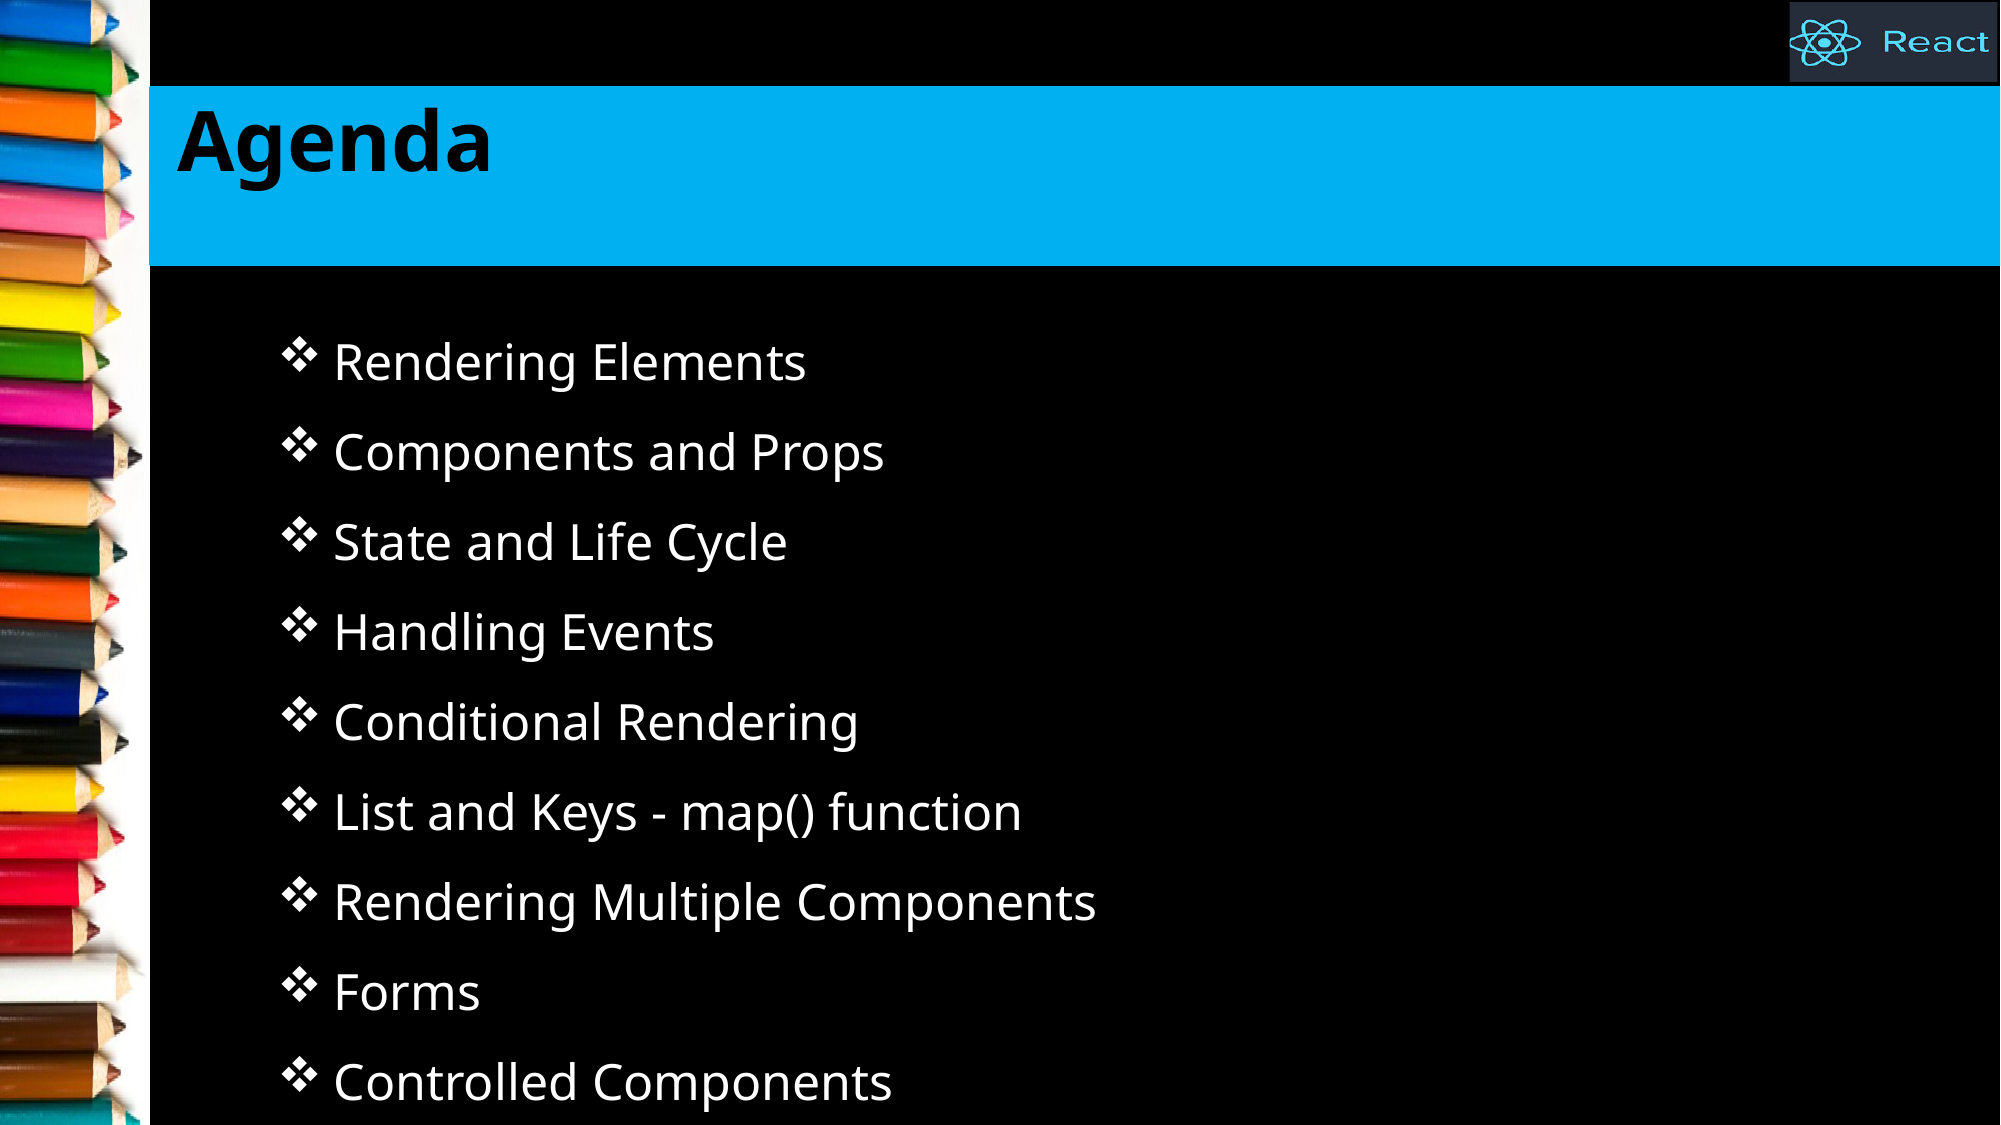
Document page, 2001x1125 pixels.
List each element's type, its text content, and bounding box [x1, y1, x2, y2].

list Rendering Elements Components and Props State and Life Cycle Handling Events Conditional Rendering List and Keys - map() function Rendering Multiple Components Forms Controlled Components [262, 292, 1225, 1113]
picture [0, 0, 150, 1125]
picture [1789, 2, 1998, 82]
title Agenda [162, 87, 1861, 247]
